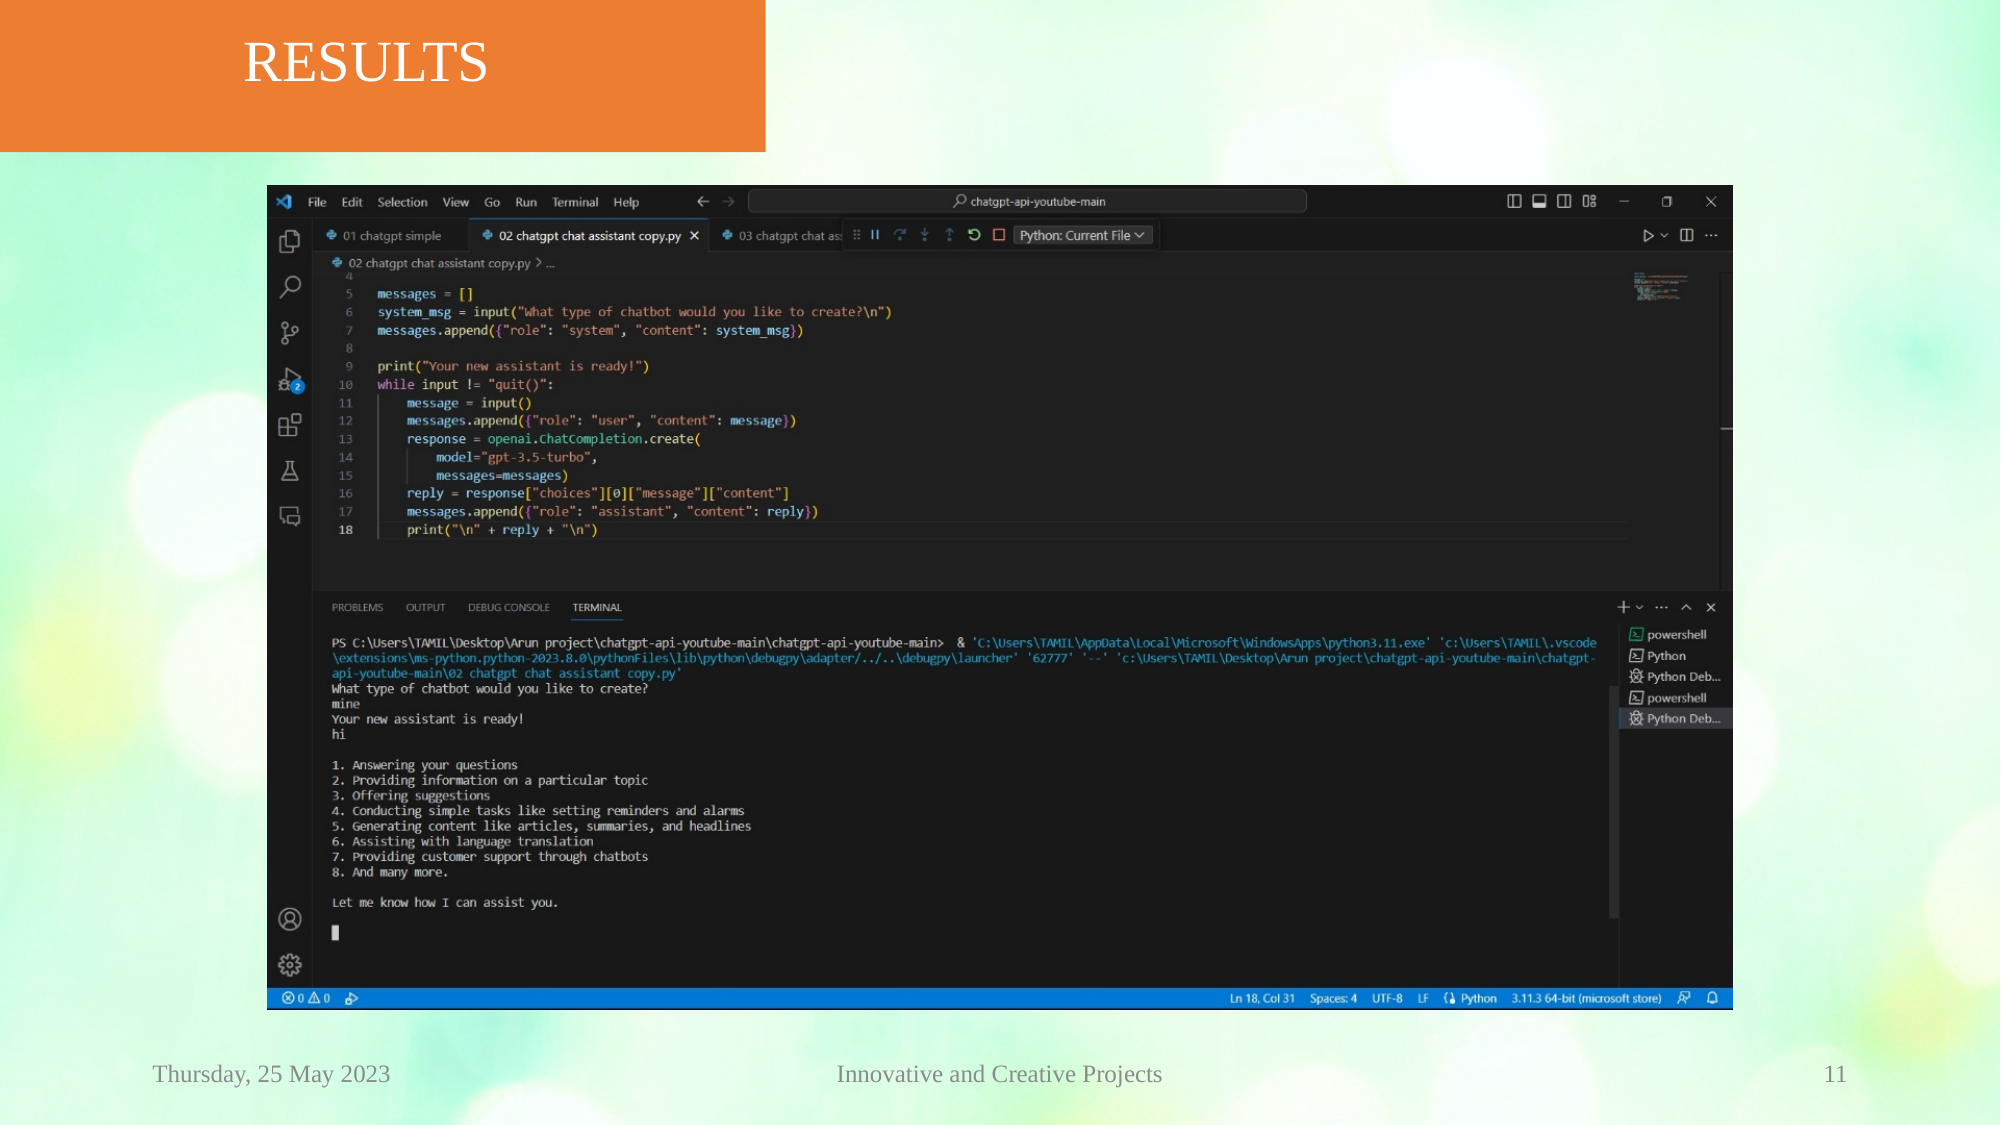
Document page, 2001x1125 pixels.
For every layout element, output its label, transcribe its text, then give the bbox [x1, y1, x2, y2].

picture [267, 185, 1733, 1010]
text_box RESULTS [0, 0, 767, 153]
footer Innovative and Creative Projects [662, 1042, 1338, 1103]
slide_number 11 [1412, 1042, 1863, 1103]
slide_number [137, 1042, 588, 1103]
